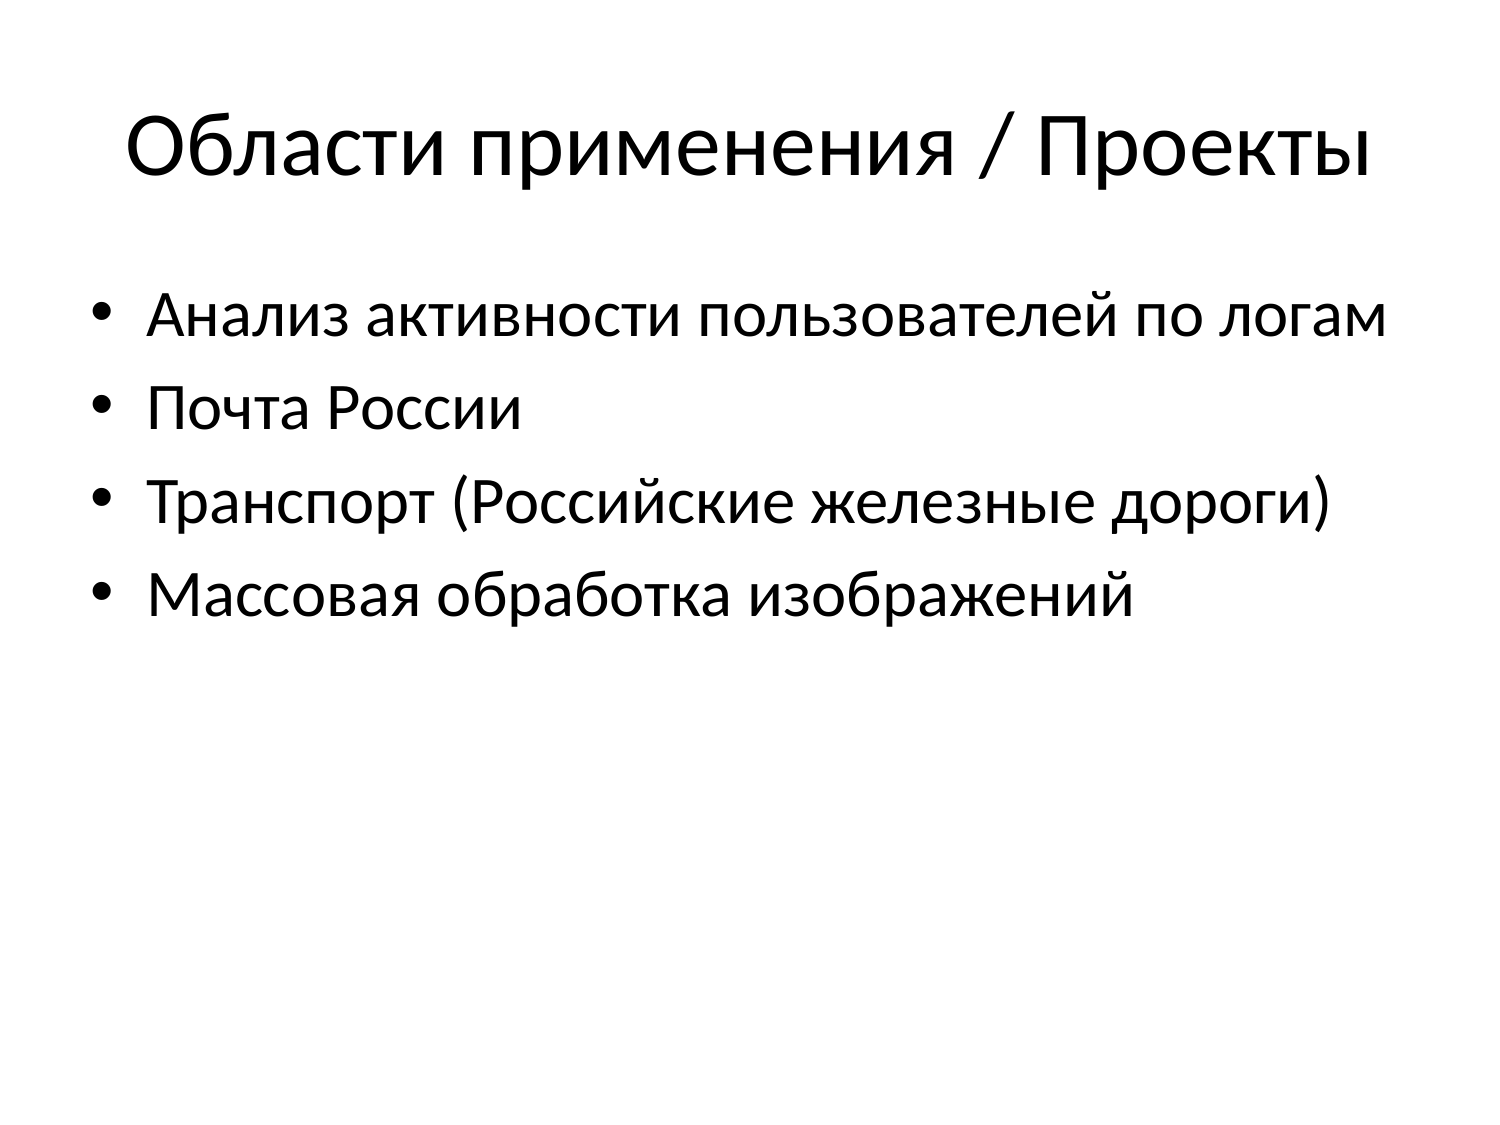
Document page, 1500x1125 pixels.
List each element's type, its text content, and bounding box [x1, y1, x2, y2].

list Анализ активности пользователей по логам Почта России Транспорт (Российские железные дороги) Массовая обработка изображений [75, 262, 1425, 1005]
title Области применения / Проекты [75, 45, 1425, 233]
